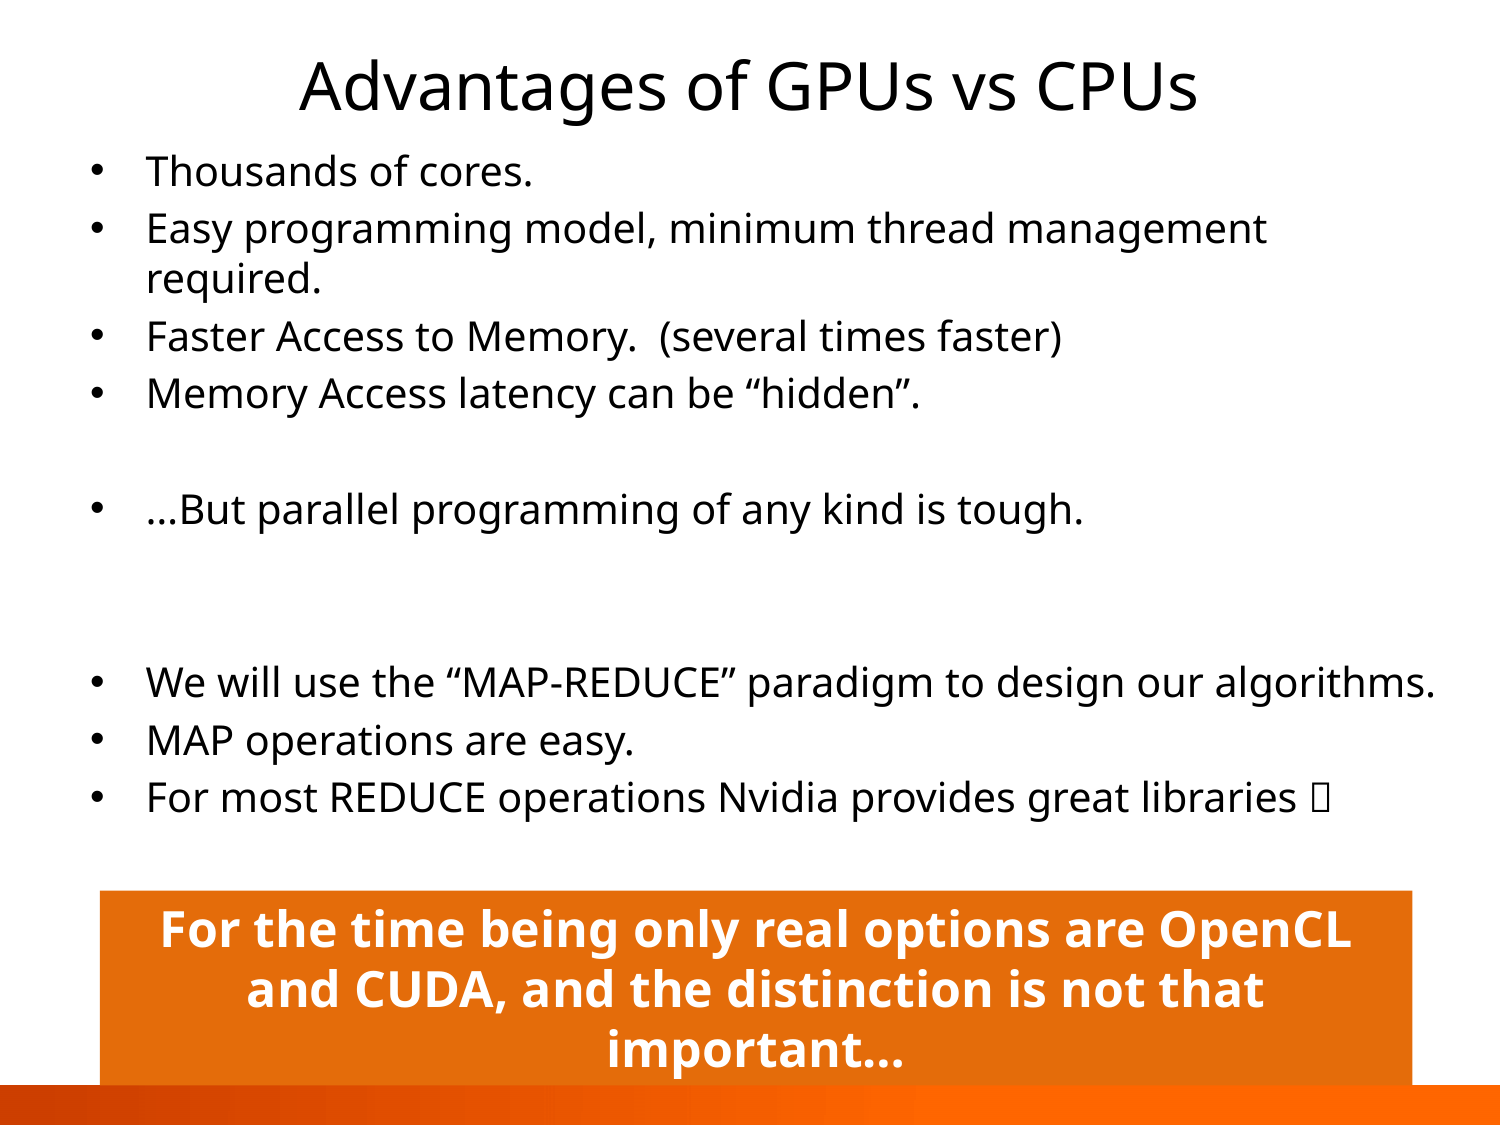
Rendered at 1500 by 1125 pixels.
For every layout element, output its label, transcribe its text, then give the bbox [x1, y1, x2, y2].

title Advantages of GPUs vs CPUs [75, 24, 1425, 137]
picture [0, 1085, 1500, 1125]
text_box For the time being only real options are OpenCL and CUDA, and the distinction is not that important… [99, 890, 1413, 1086]
list Thousands of cores. Easy programming model, minimum thread management required. Faster Access to Memory. (several times faster) Memory Access latency can be “hidden”. …But parallel programming of any kind is tough. We will use the “MAP-REDUCE” paradigm to design our algorithms. MAP operations are easy. For most REDUCE operations Nvidia provides great libraries  [75, 137, 1463, 875]
